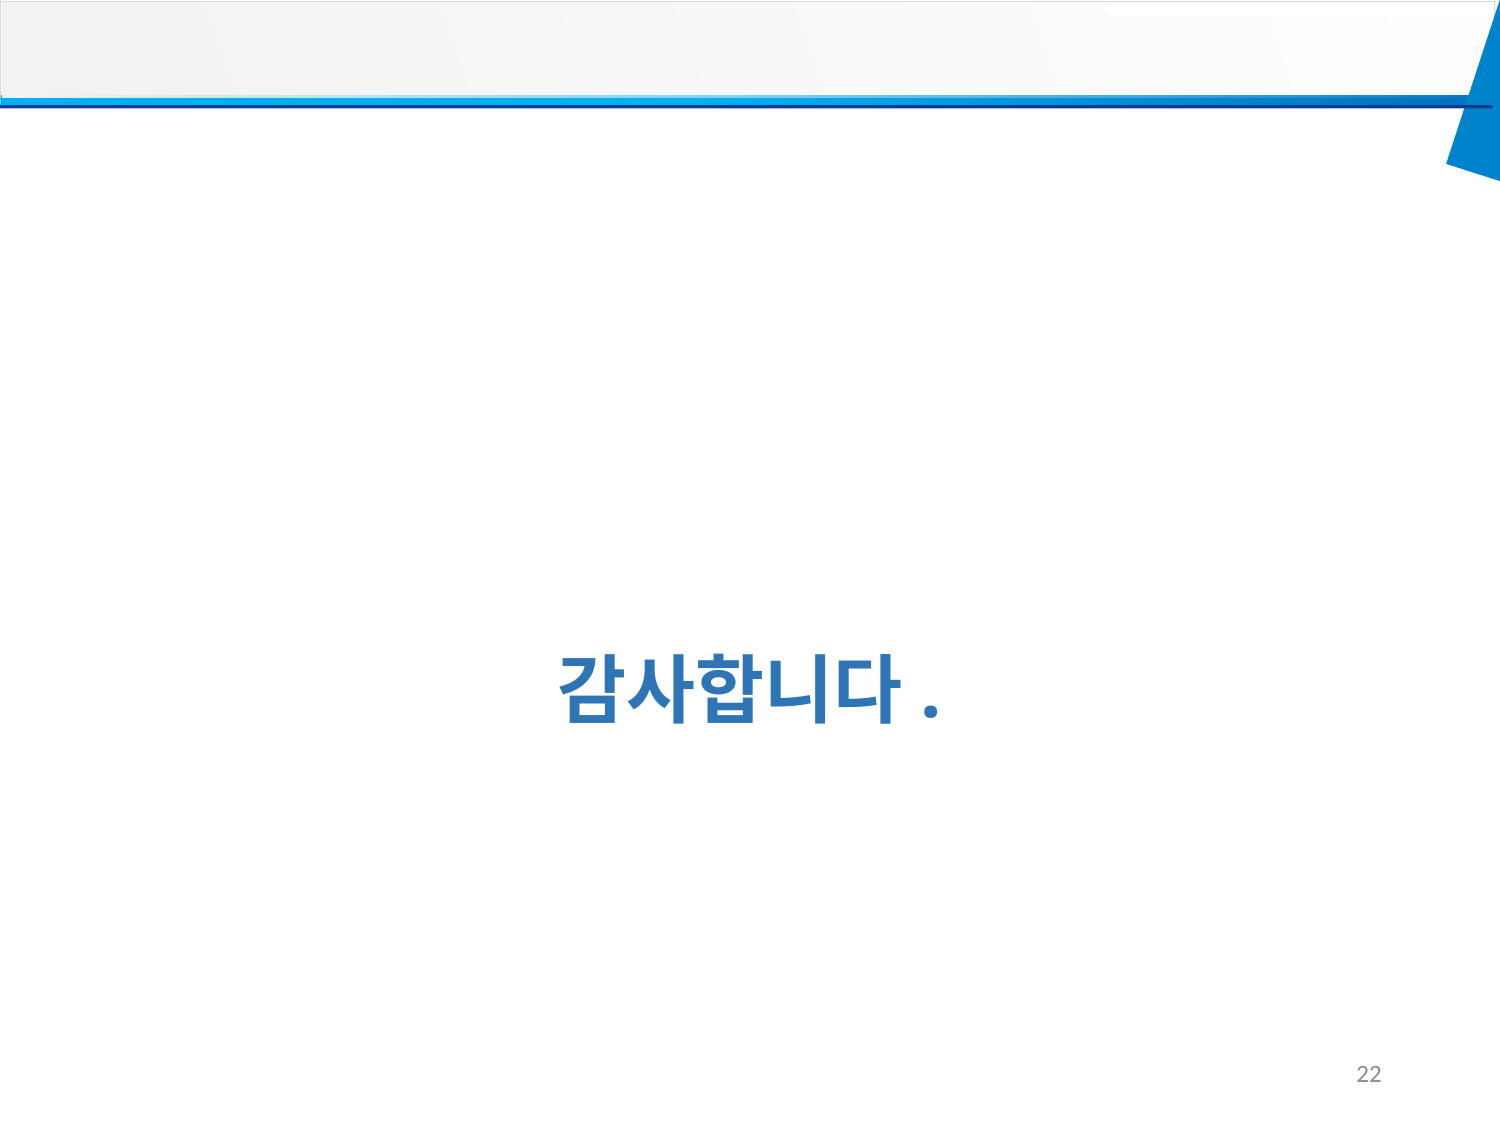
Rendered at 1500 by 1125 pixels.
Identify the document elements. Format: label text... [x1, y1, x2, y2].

title 감사합니다. [75, 599, 1425, 787]
slide_number 22 [1059, 1042, 1397, 1103]
